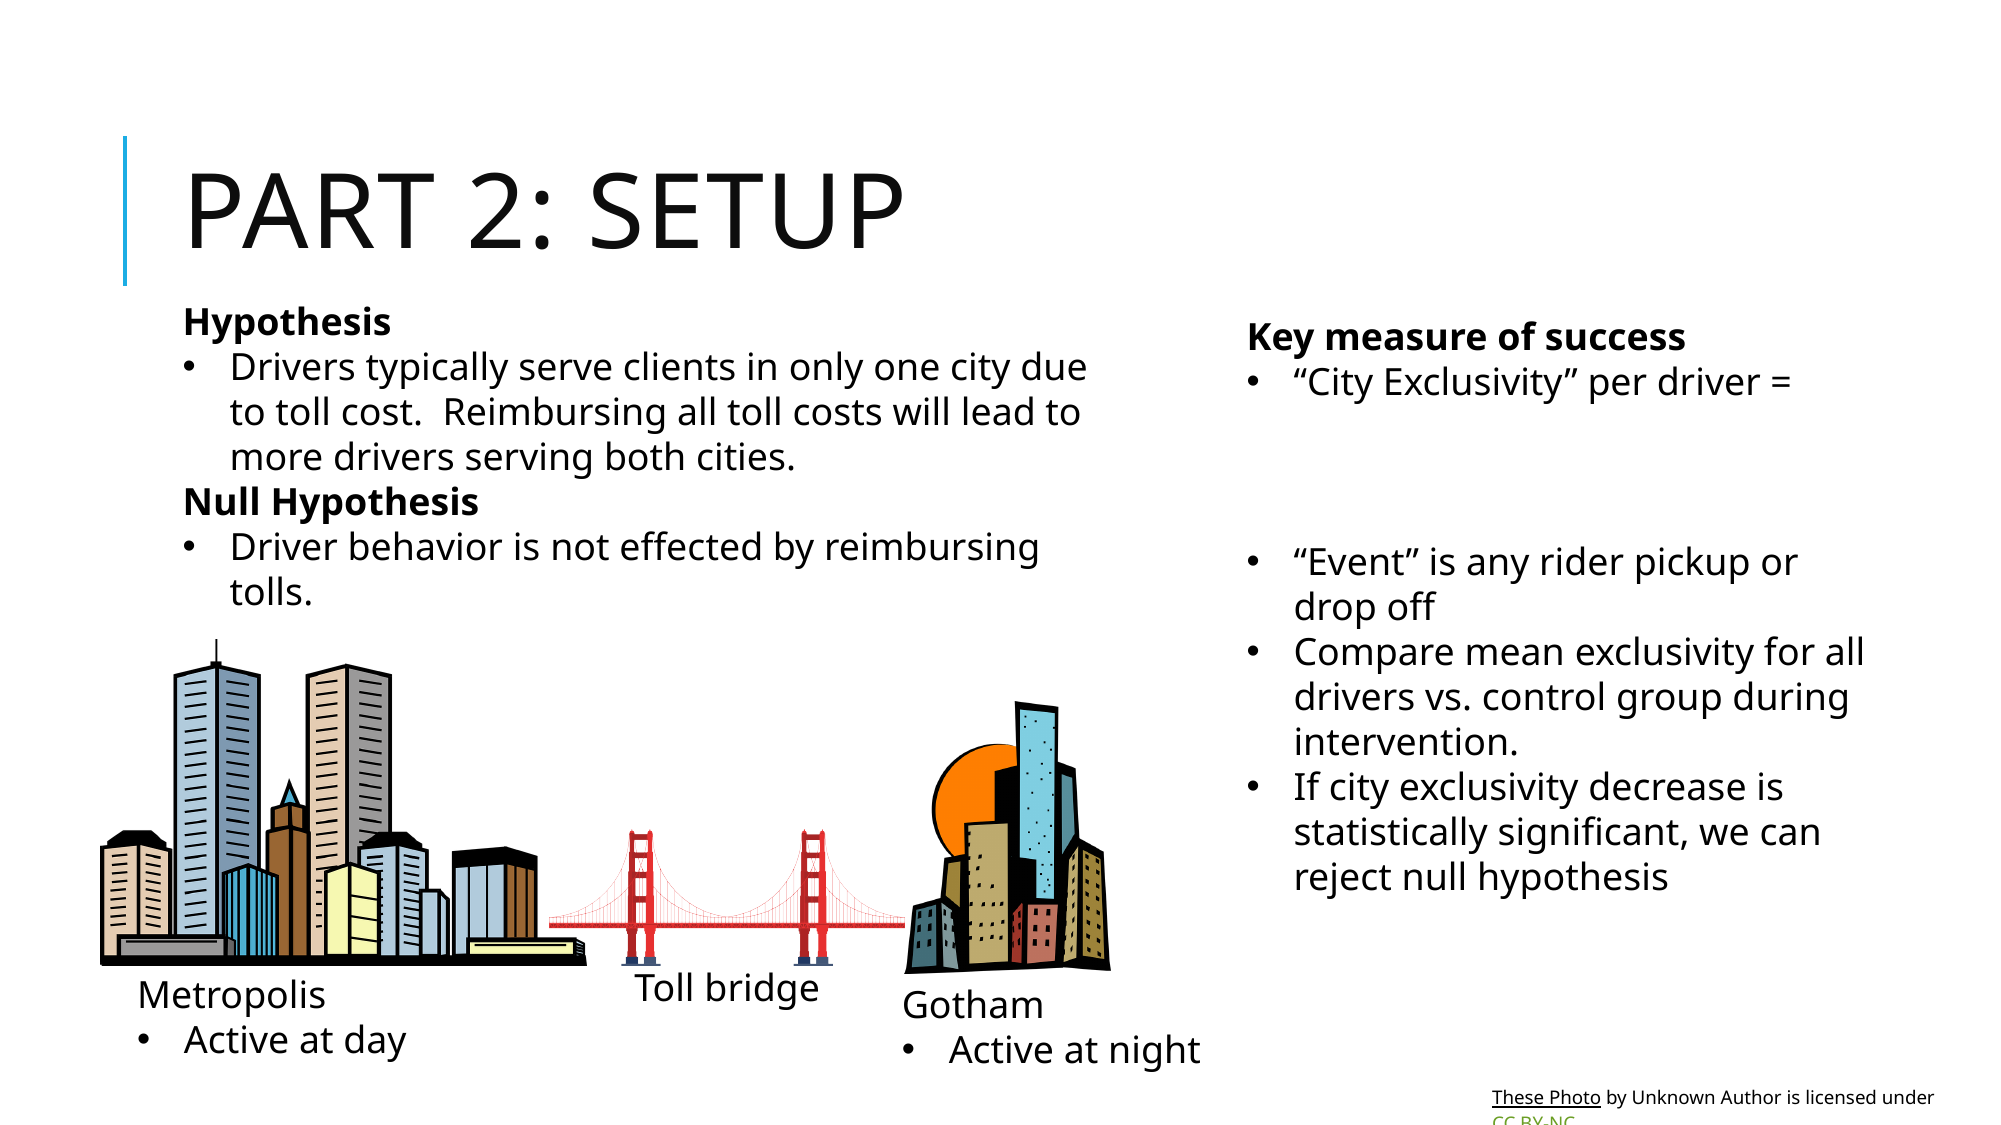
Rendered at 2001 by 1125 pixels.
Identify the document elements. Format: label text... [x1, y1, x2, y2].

picture [100, 639, 905, 966]
text_box Toll bridge [619, 973, 835, 1016]
text_box These Photo by Unknown Author is licensed under CC BY-NC [1477, 1078, 1972, 1125]
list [904, 700, 1112, 975]
title Part 2: Setup [168, 96, 1763, 342]
text_box Metropolis Active at day [122, 975, 422, 1069]
text_box Gotham Active at night [887, 973, 1216, 1079]
text_box Hypothesis Drivers typically serve clients in only one city due to toll cost. Reimbursing all toll costs will lead to more drivers serving both cities. Null Hypothesis Driver behavior is not effected by reimbursing tolls. [168, 290, 1126, 666]
